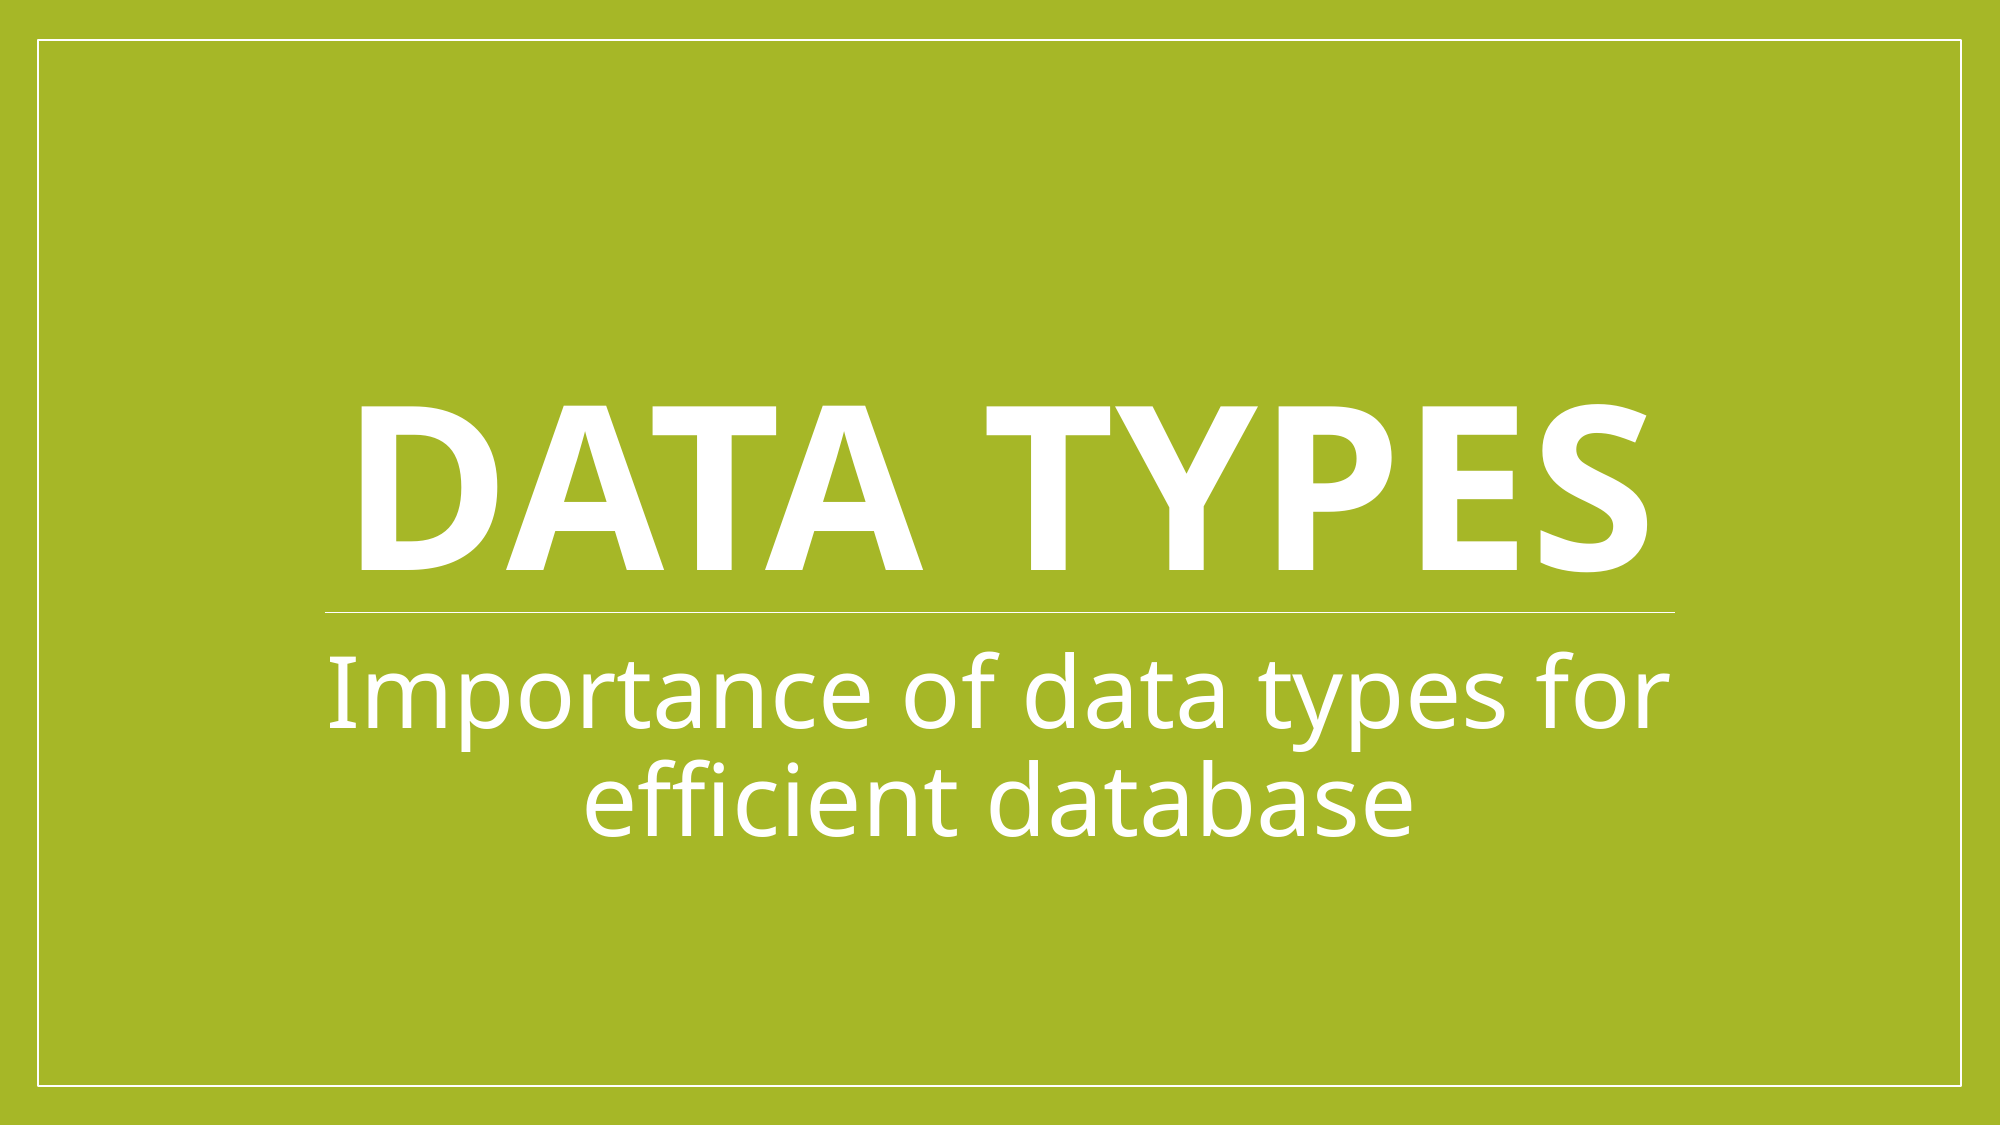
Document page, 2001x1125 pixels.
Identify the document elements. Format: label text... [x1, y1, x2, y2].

subtitle Importance of data types for efficient database [280, 634, 1719, 863]
title Data types [182, 144, 1818, 625]
